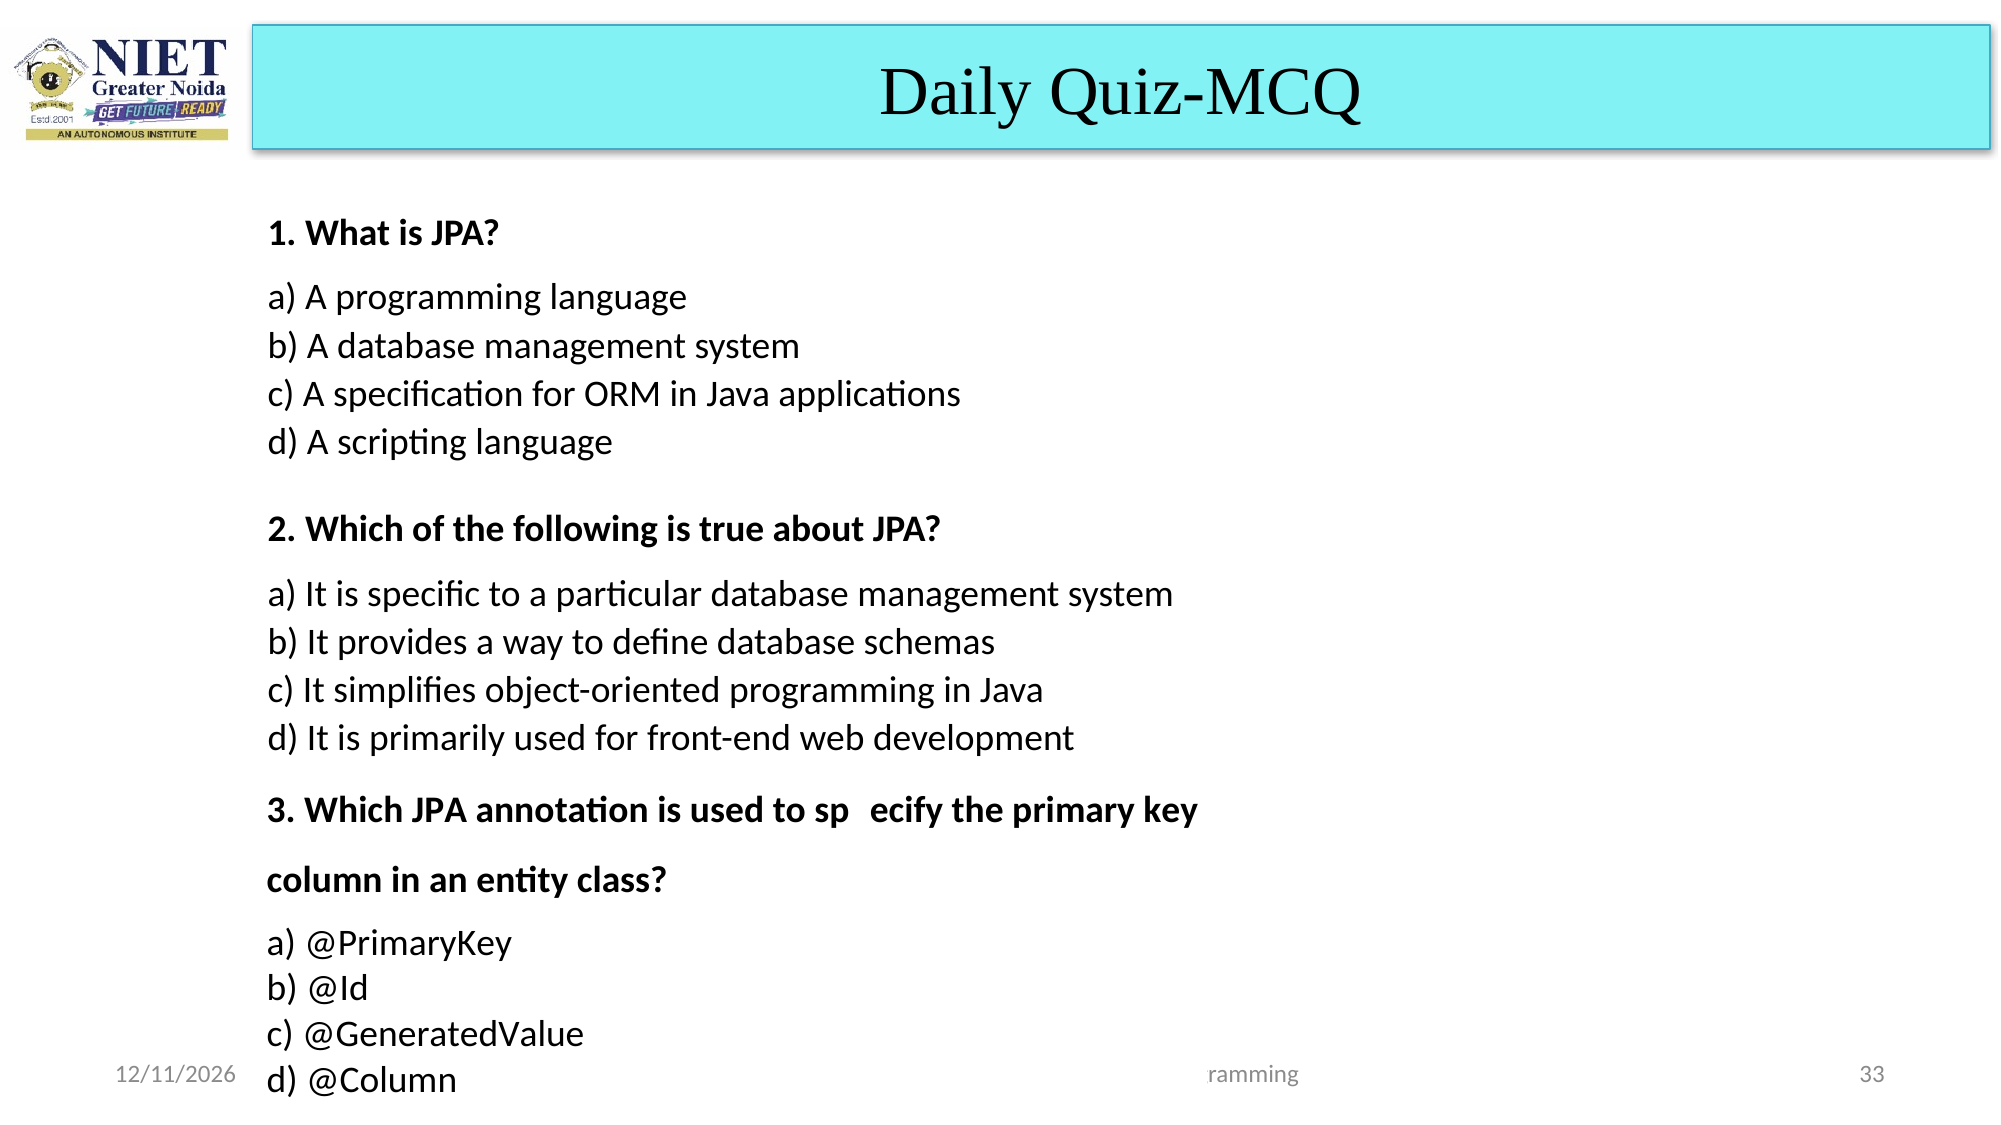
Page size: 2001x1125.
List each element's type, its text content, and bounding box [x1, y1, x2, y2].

slide_number 33 [1433, 1042, 1900, 1103]
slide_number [99, 1042, 261, 1103]
text_box 1. What is JPA? a) A programming language b) A database management system c) A specification for ORM in Java applications d) A scripting language 2. Which of the following is true about JPA? a) It is specific to a particular database management system b) It provides a way to define database schemas c) It simplifies object-oriented programming in Java d) It is primarily used for front-end web development [252, 174, 1243, 766]
footer Ms. Teena ACSE0601 UNIT-5 Advanced Java Programming [1212, 1042, 1317, 1103]
picture [266, 744, 1208, 1103]
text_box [0, 24, 1991, 150]
